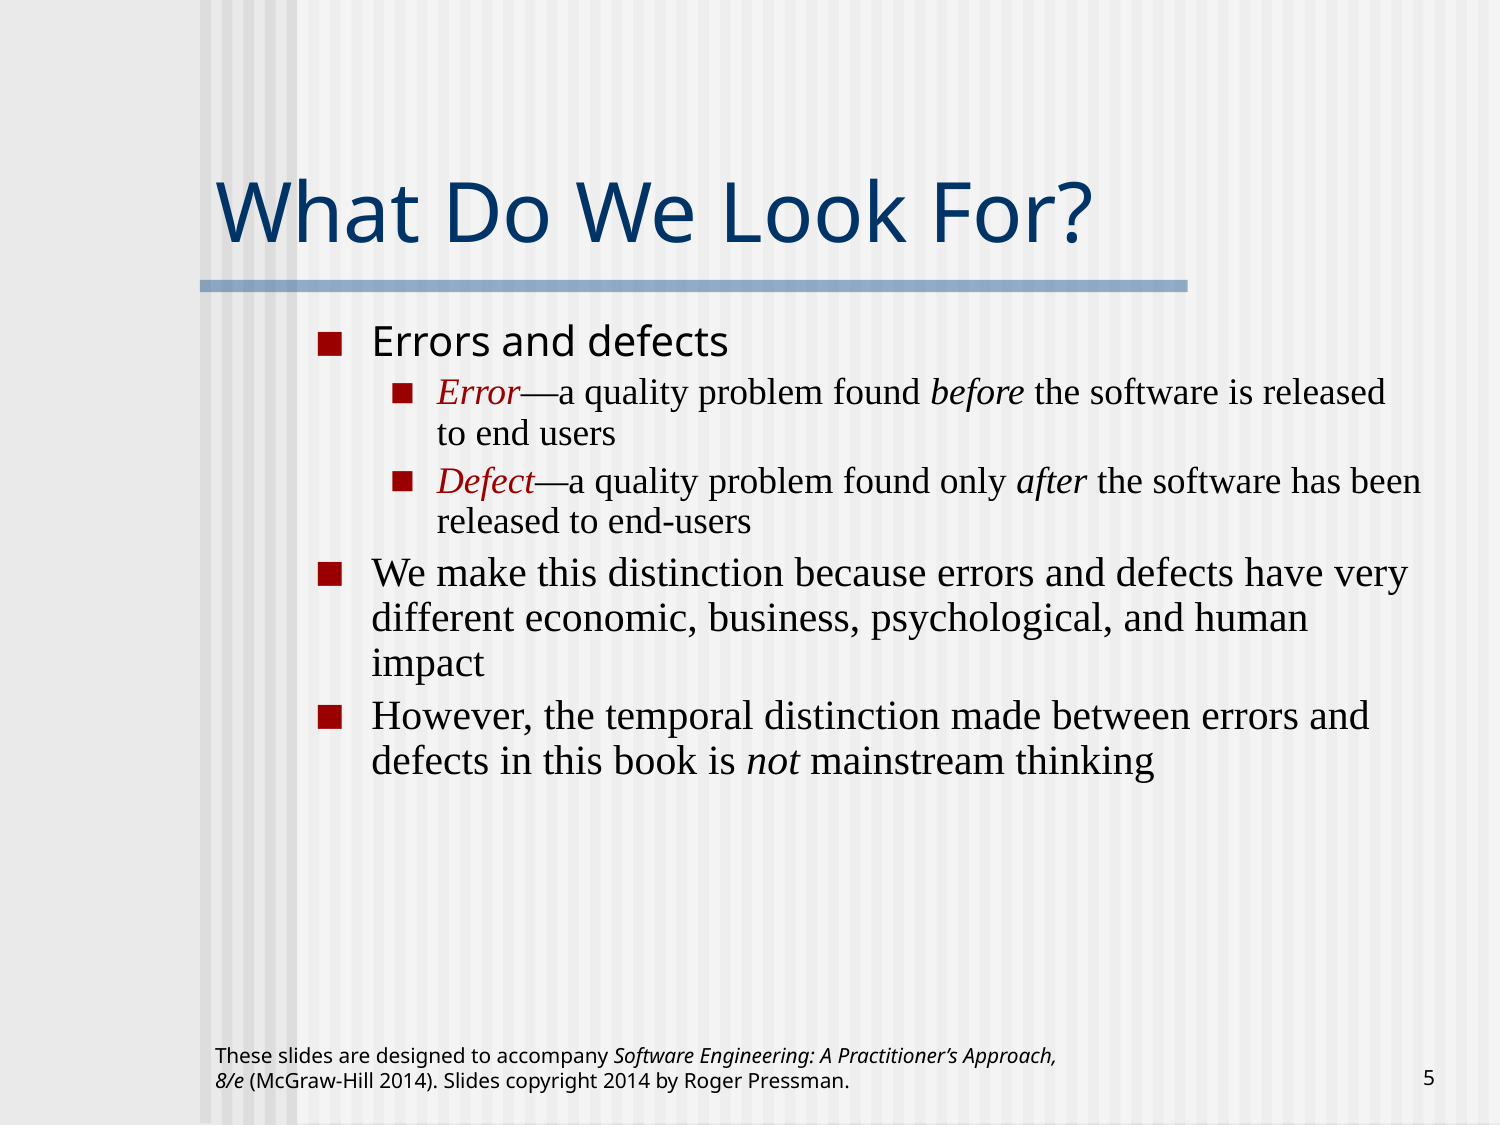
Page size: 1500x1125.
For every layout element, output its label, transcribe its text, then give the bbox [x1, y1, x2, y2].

text_box ‹#› [1237, 1024, 1450, 1100]
title What Do We Look For? [200, 162, 1300, 267]
text_box These slides are designed to accompany Software Engineering: A Practitioner’s Approach, 8/e (McGraw-Hill 2014). Slides copyright 2014 by Roger Pressman. [199, 1024, 1100, 1100]
list Errors and defects Error—a quality problem found before the software is released to end users Defect—a quality problem found only after the software has been released to end-users We make this distinction because errors and defects have very different economic, business, psychological, and human impact However, the temporal distinction made between errors and defects in this book is not mainstream thinking [300, 312, 1438, 825]
